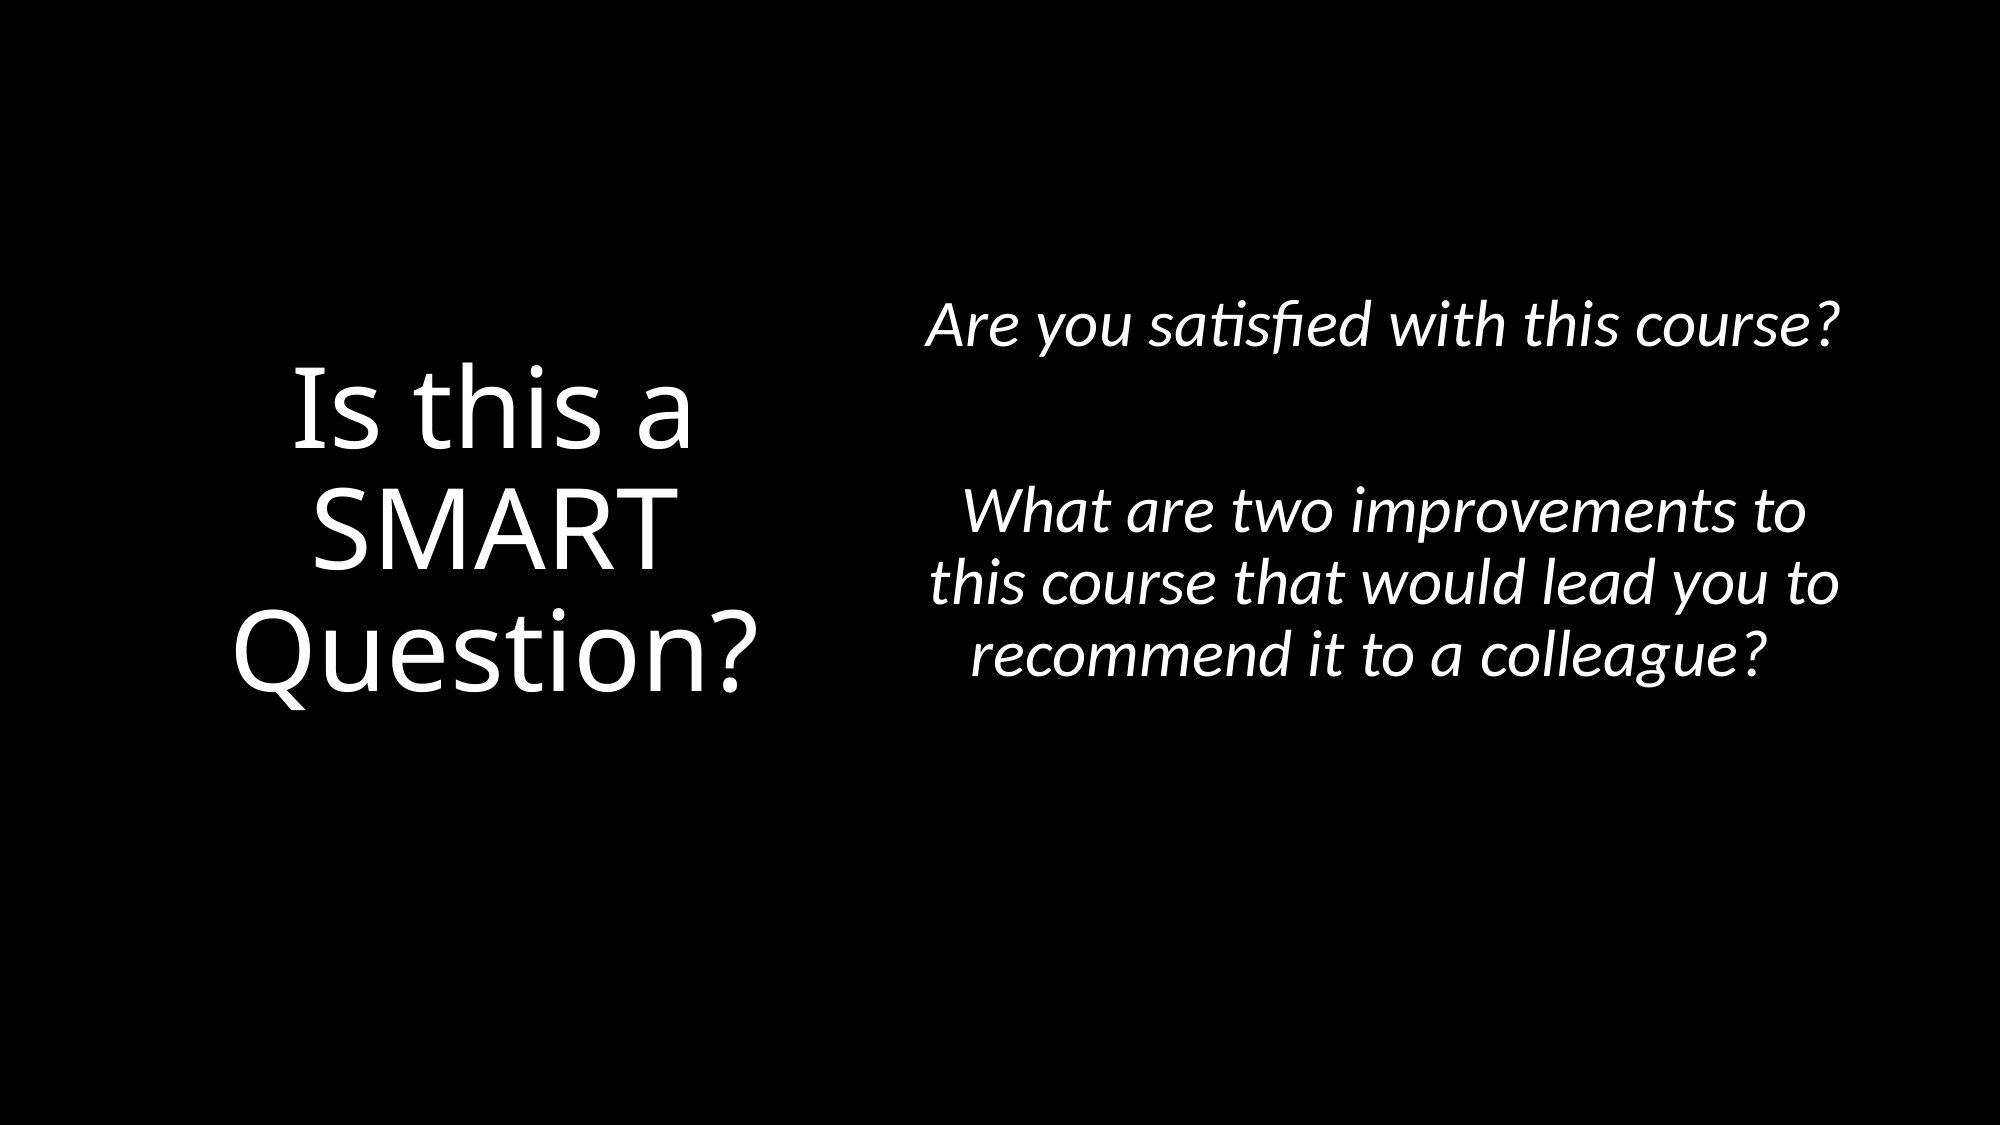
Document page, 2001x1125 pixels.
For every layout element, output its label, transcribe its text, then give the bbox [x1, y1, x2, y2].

list Are you satisfied with this course? What are two improvements to this course that would lead you to recommend it to a colleague? [908, 59, 1863, 1014]
title Is this a SMART Question? [137, 59, 853, 1007]
